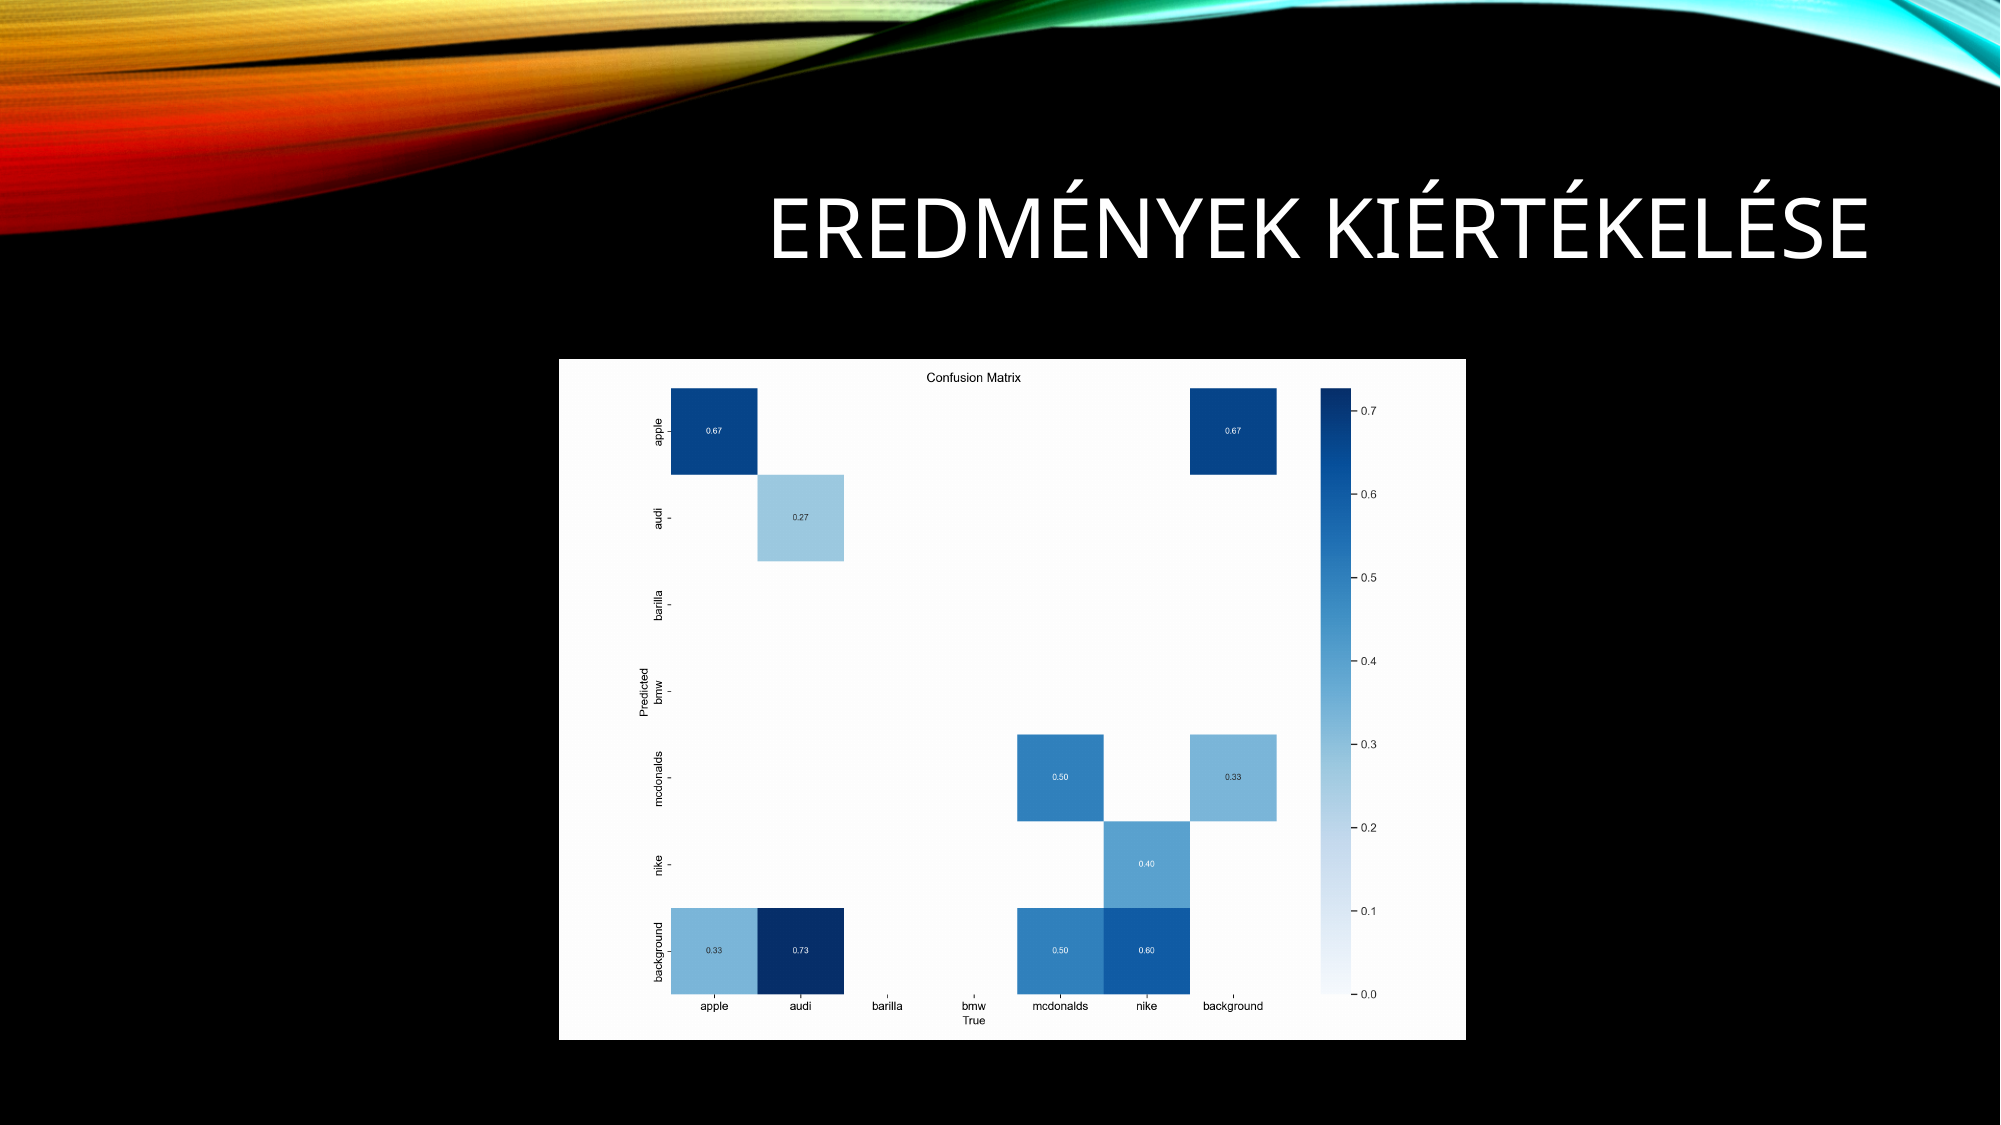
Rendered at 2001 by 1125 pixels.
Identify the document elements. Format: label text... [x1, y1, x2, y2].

title Eredmények kiértékelése [474, 125, 1888, 338]
picture [0, 0, 2000, 237]
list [559, 359, 1466, 1040]
